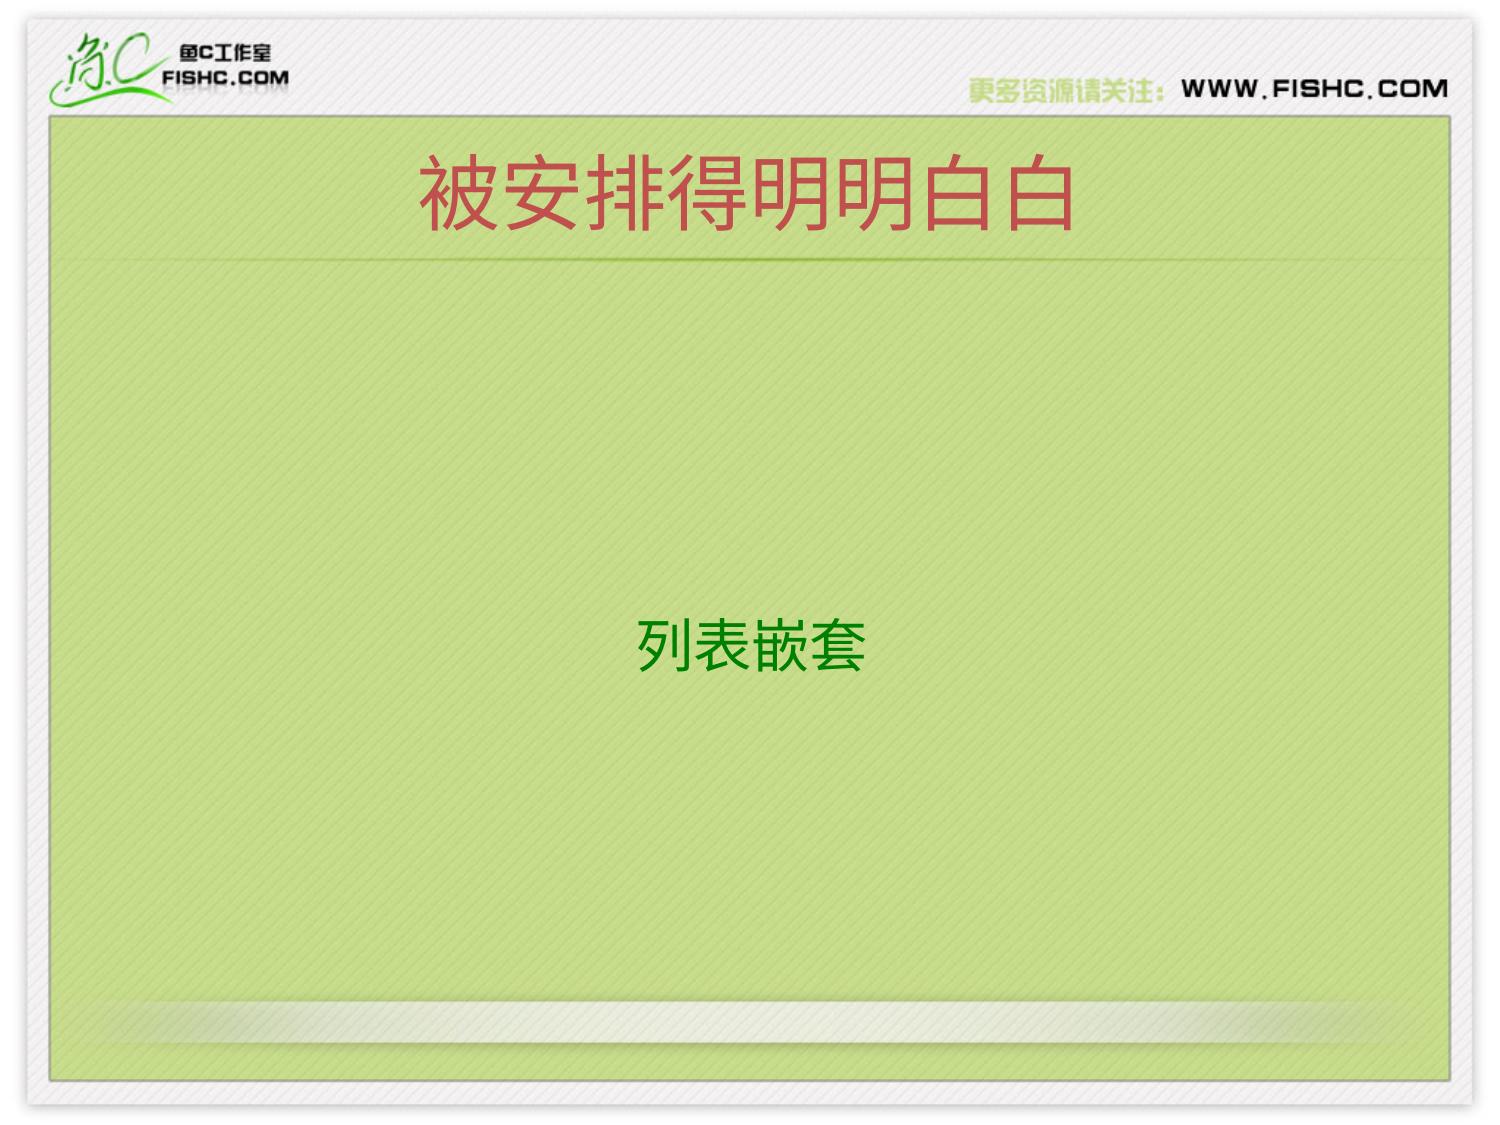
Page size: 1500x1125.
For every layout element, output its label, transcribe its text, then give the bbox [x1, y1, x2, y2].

title 被安排得明明白白 [75, 113, 1425, 268]
picture [0, 0, 1500, 1125]
list 列表嵌套 [76, 272, 1427, 1016]
